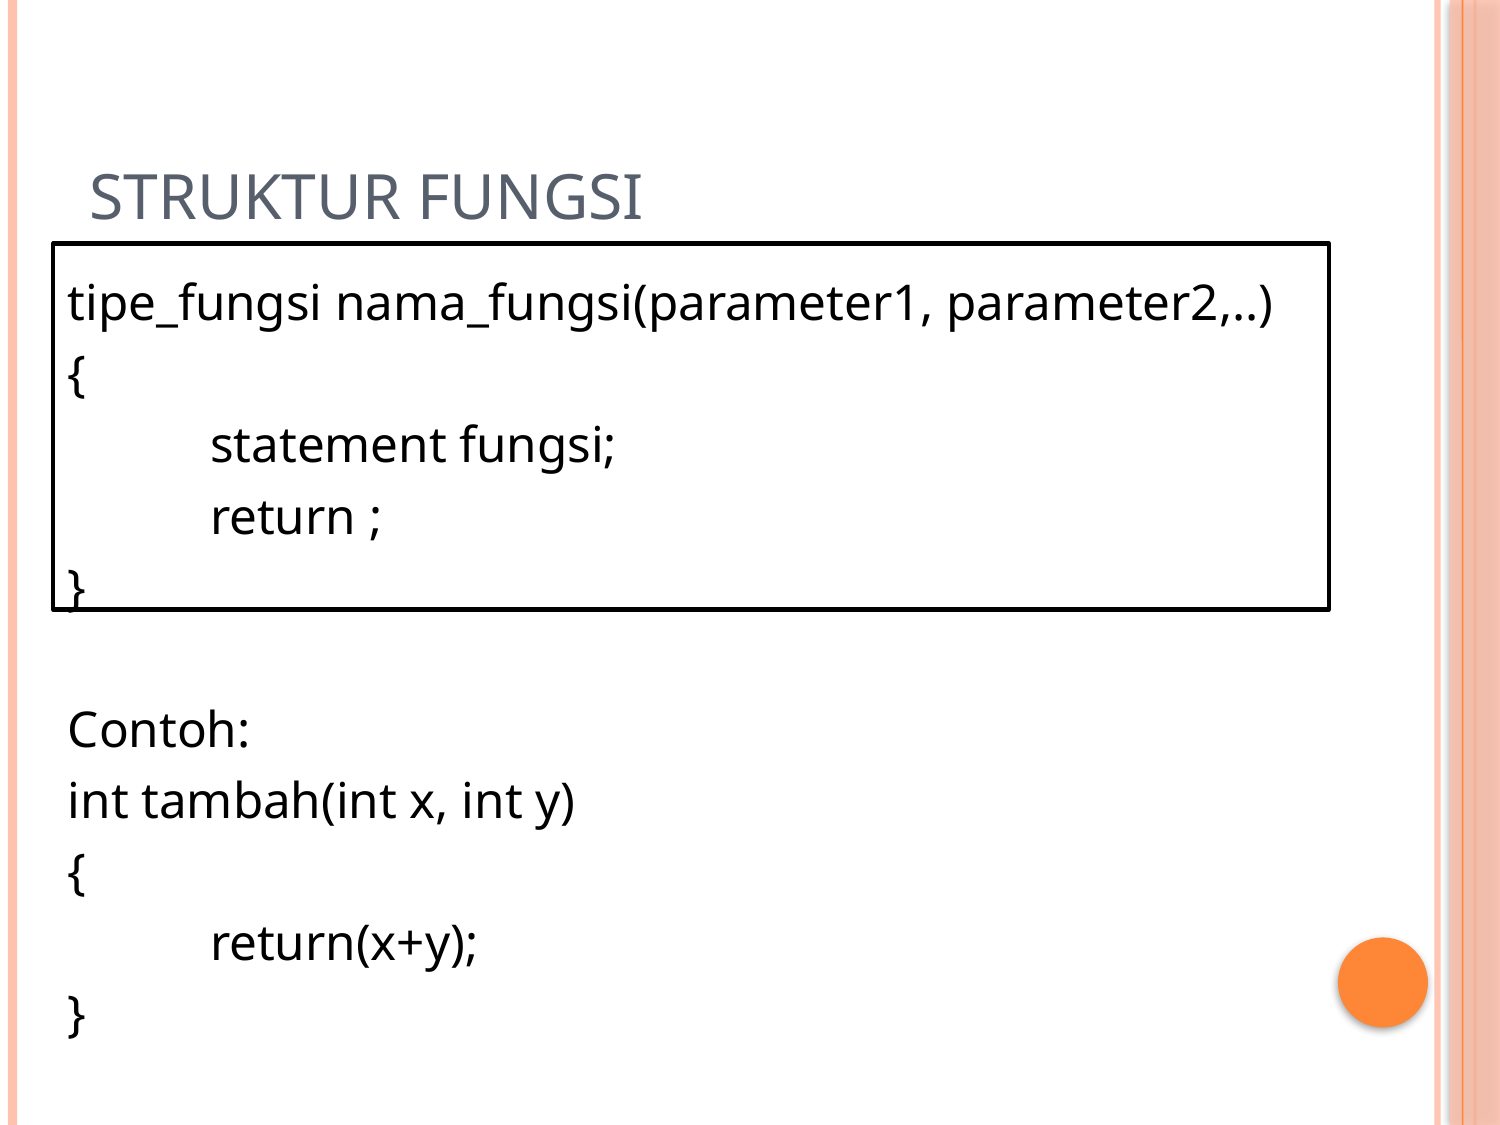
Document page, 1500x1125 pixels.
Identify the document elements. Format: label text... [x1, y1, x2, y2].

title Struktur Fungsi [75, 52, 1263, 240]
text_box [51, 241, 1331, 612]
list tipe_fungsi nama_fungsi(parameter1, parameter2,..) { statement fungsi; return ; } Contoh: int tambah(int x, int y) { return(x+y); } [53, 264, 1341, 1060]
